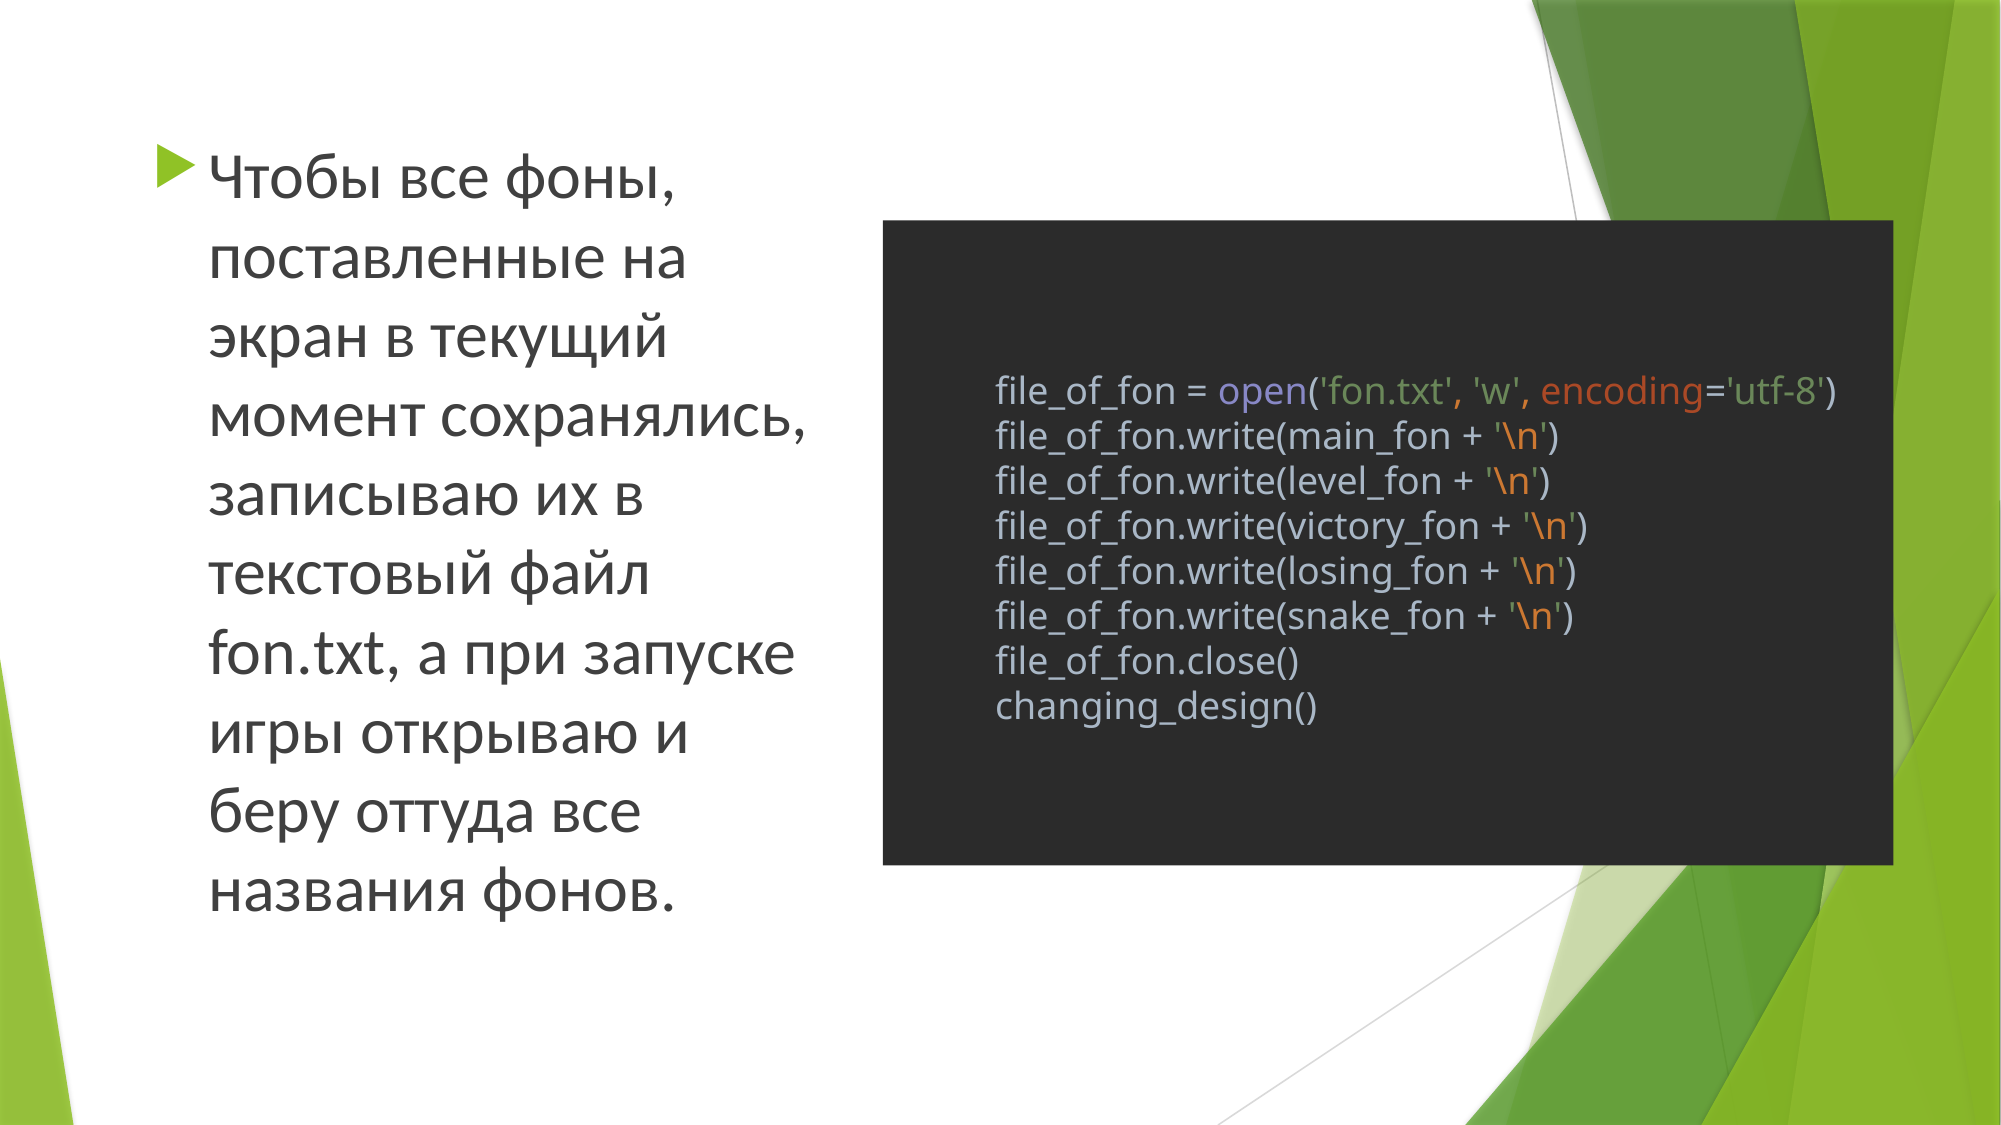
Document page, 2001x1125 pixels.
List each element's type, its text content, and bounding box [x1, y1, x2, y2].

list Чтобы все фоны, поставленные на экран в текущий момент сохранялись, записываю их в текстовый файл fon.txt, а при запуске игры открываю и беру оттуда все названия фонов. [137, 125, 832, 1014]
list file_of_fon = open('fon.txt', 'w', encoding='utf-8') file_of_fon.write(main_fon + '\n') file_of_fon.write(level_fon + '\n') file_of_fon.write(victory_fon + '\n') file_of_fon.write(losing_fon + '\n') file_of_fon.write(snake_fon + '\n') file_of_fon.close() changing_design() [882, 220, 1894, 866]
